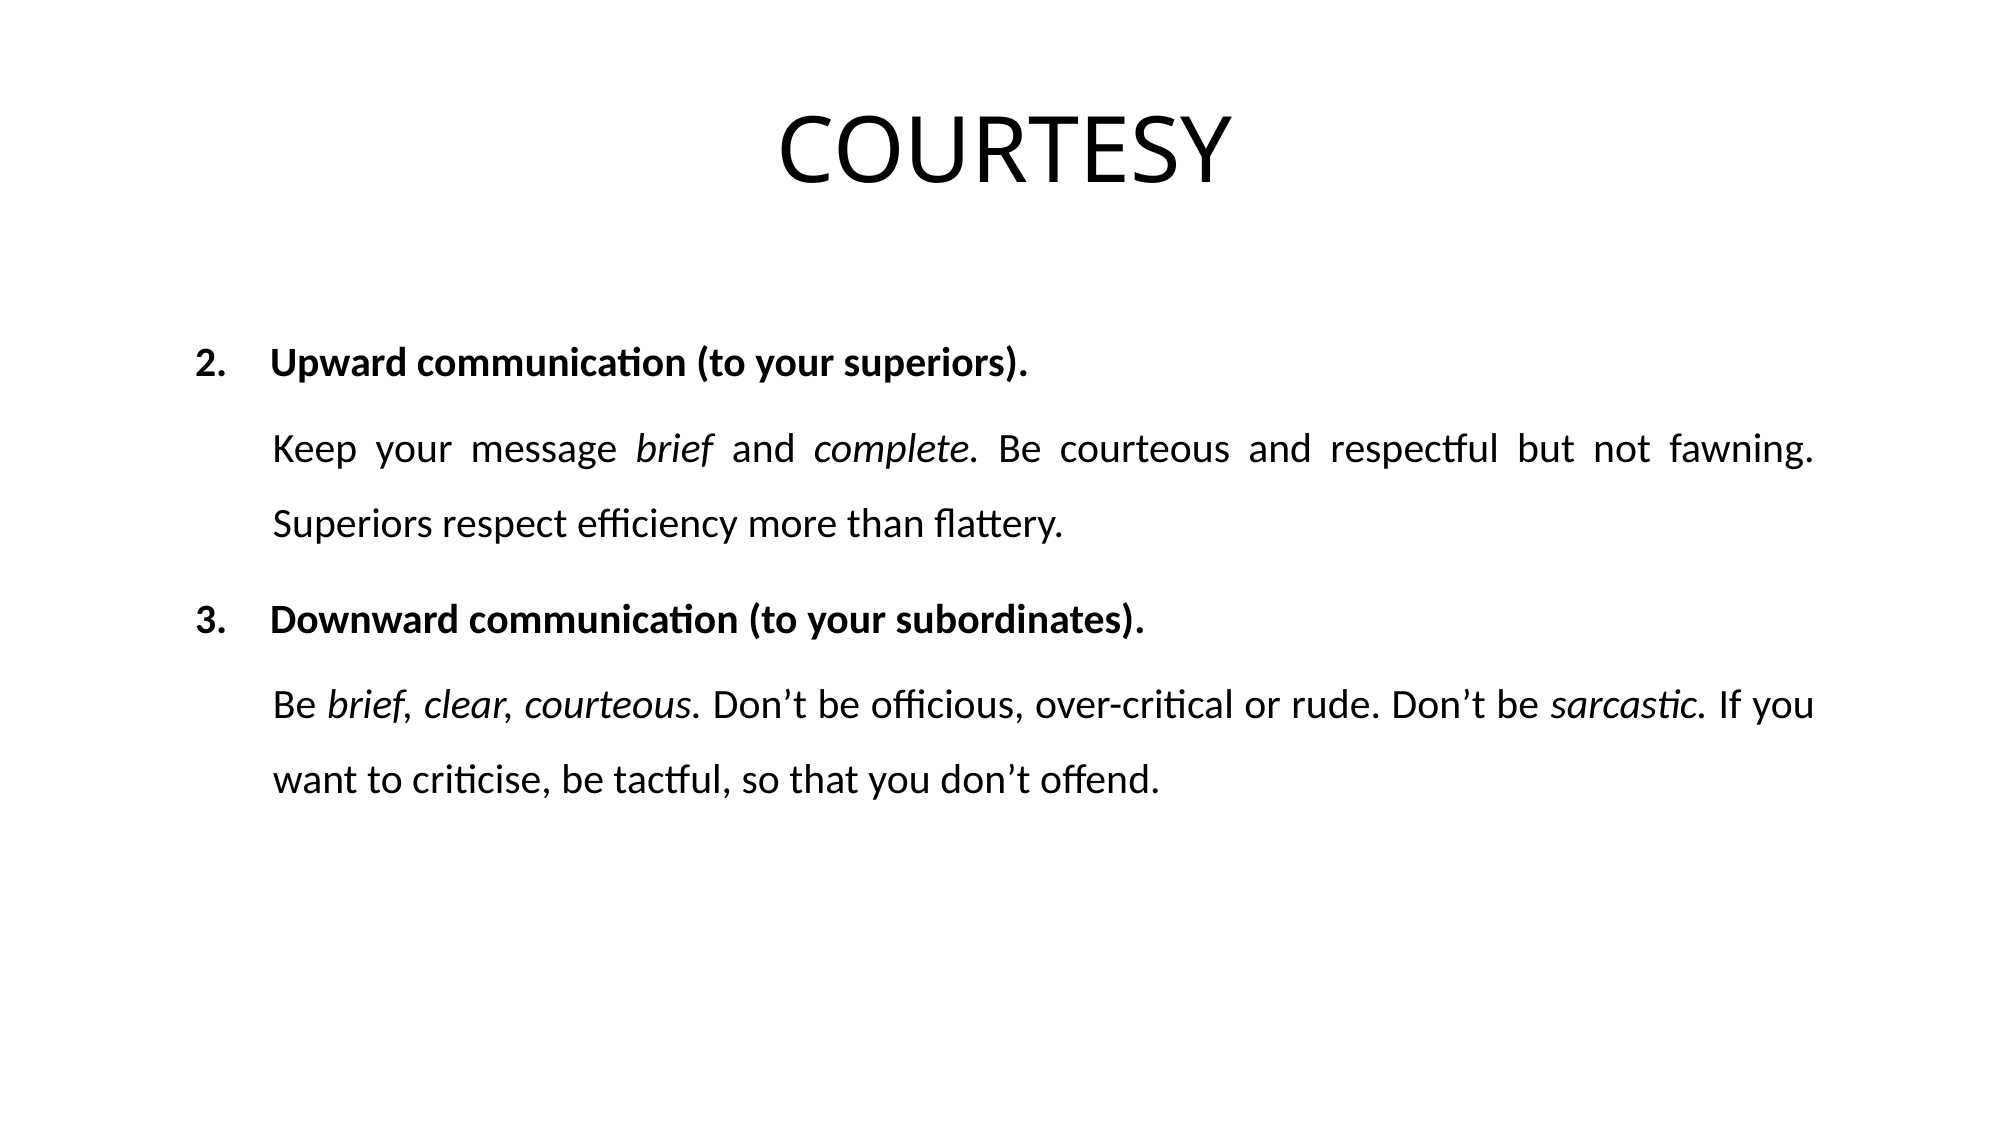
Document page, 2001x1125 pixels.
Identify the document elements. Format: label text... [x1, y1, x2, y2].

list Upward communication (to your superiors). Keep your message brief and complete. Be courteous and respectful but not fawning. Superiors respect efficiency more than flattery. Downward communication (to your subordinates). Be brief, clear, courteous. Don’t be officious, over-critical or rude. Don’t be sarcastic. If you want to criticise, be tactful, so that you don’t offend. [180, 302, 1830, 1030]
title COURTESY [180, 47, 1830, 260]
